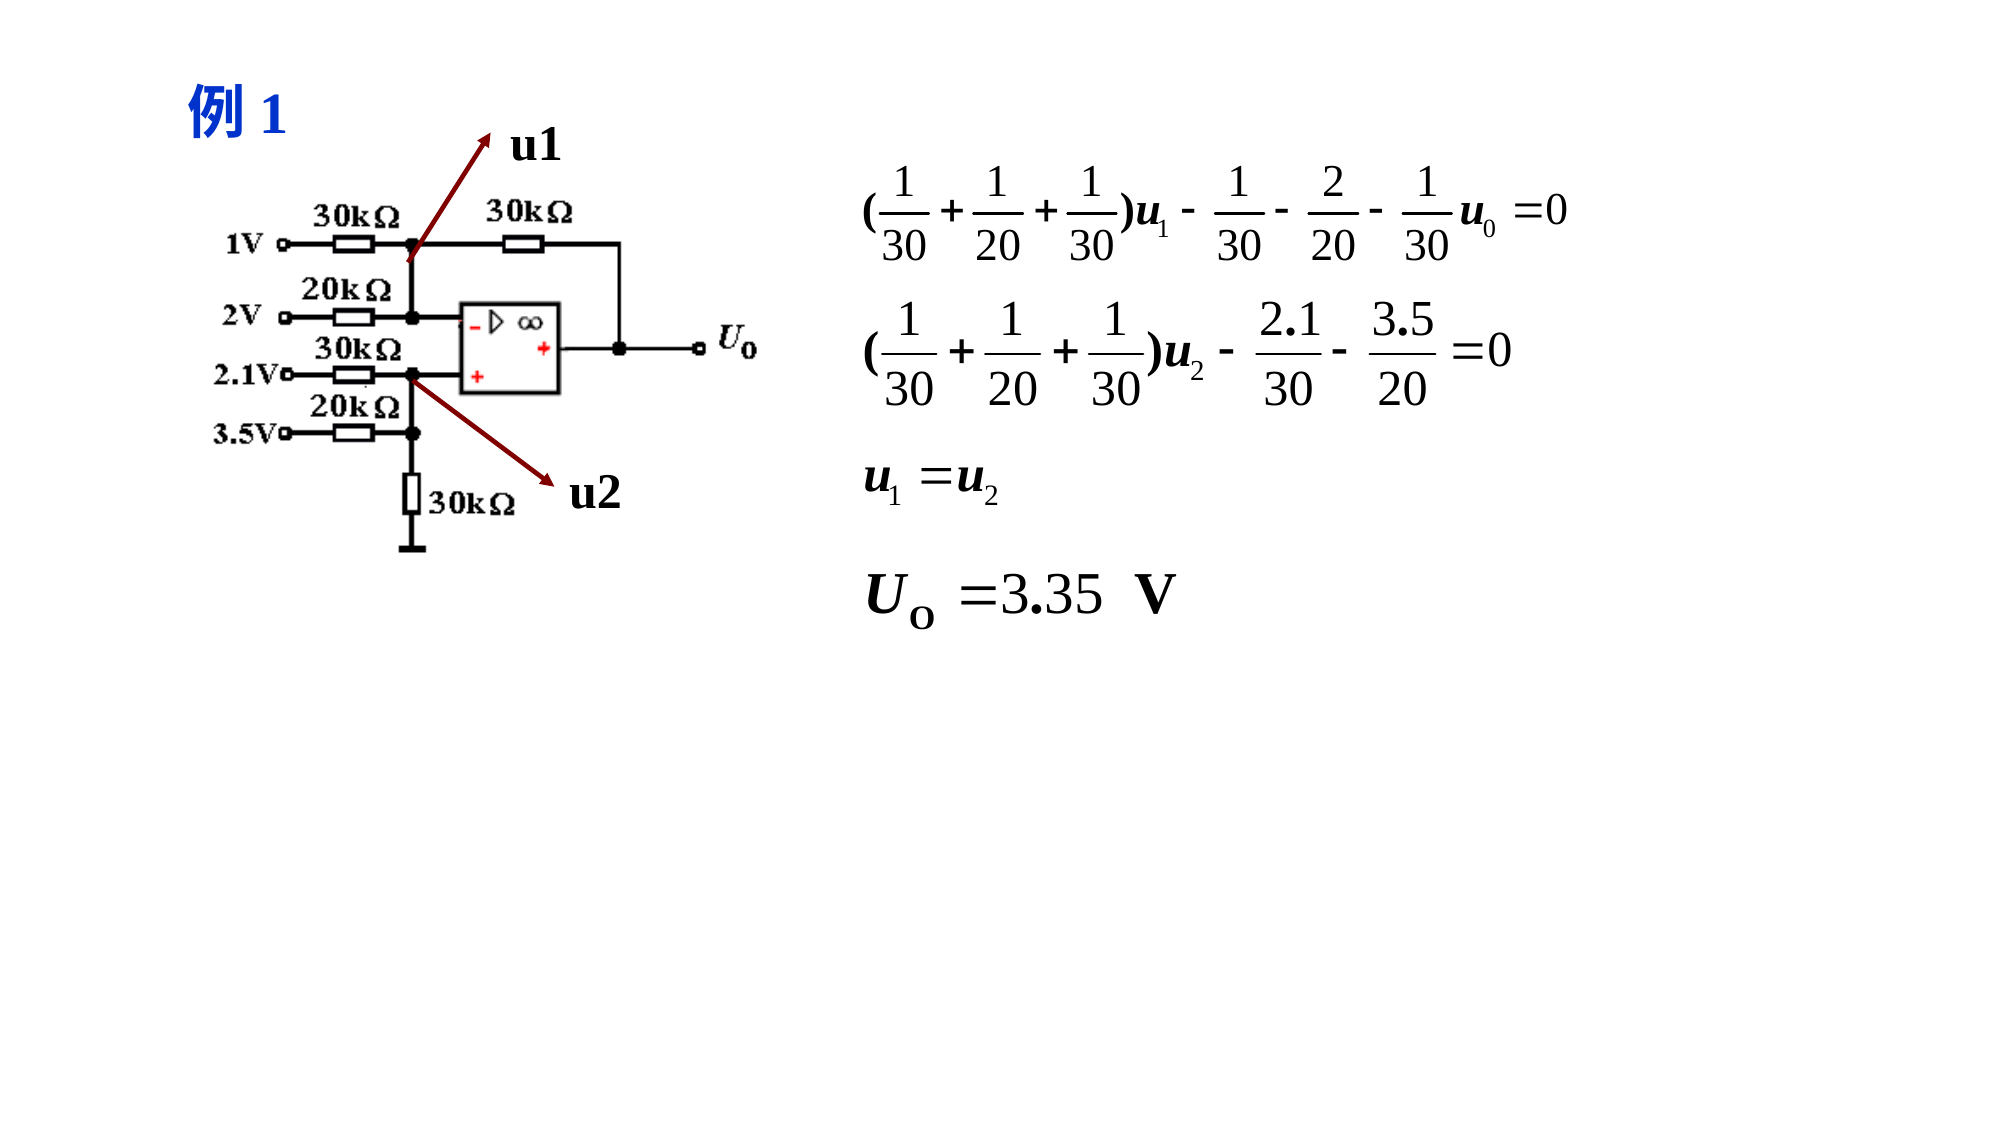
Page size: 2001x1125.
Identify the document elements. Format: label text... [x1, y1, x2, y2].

text_box 例1 [172, 67, 304, 153]
picture [194, 191, 779, 580]
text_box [857, 554, 1189, 643]
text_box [855, 286, 1522, 417]
text_box u1 [495, 102, 591, 178]
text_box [855, 440, 1009, 518]
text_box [855, 152, 1574, 271]
text_box [453, 132, 491, 191]
